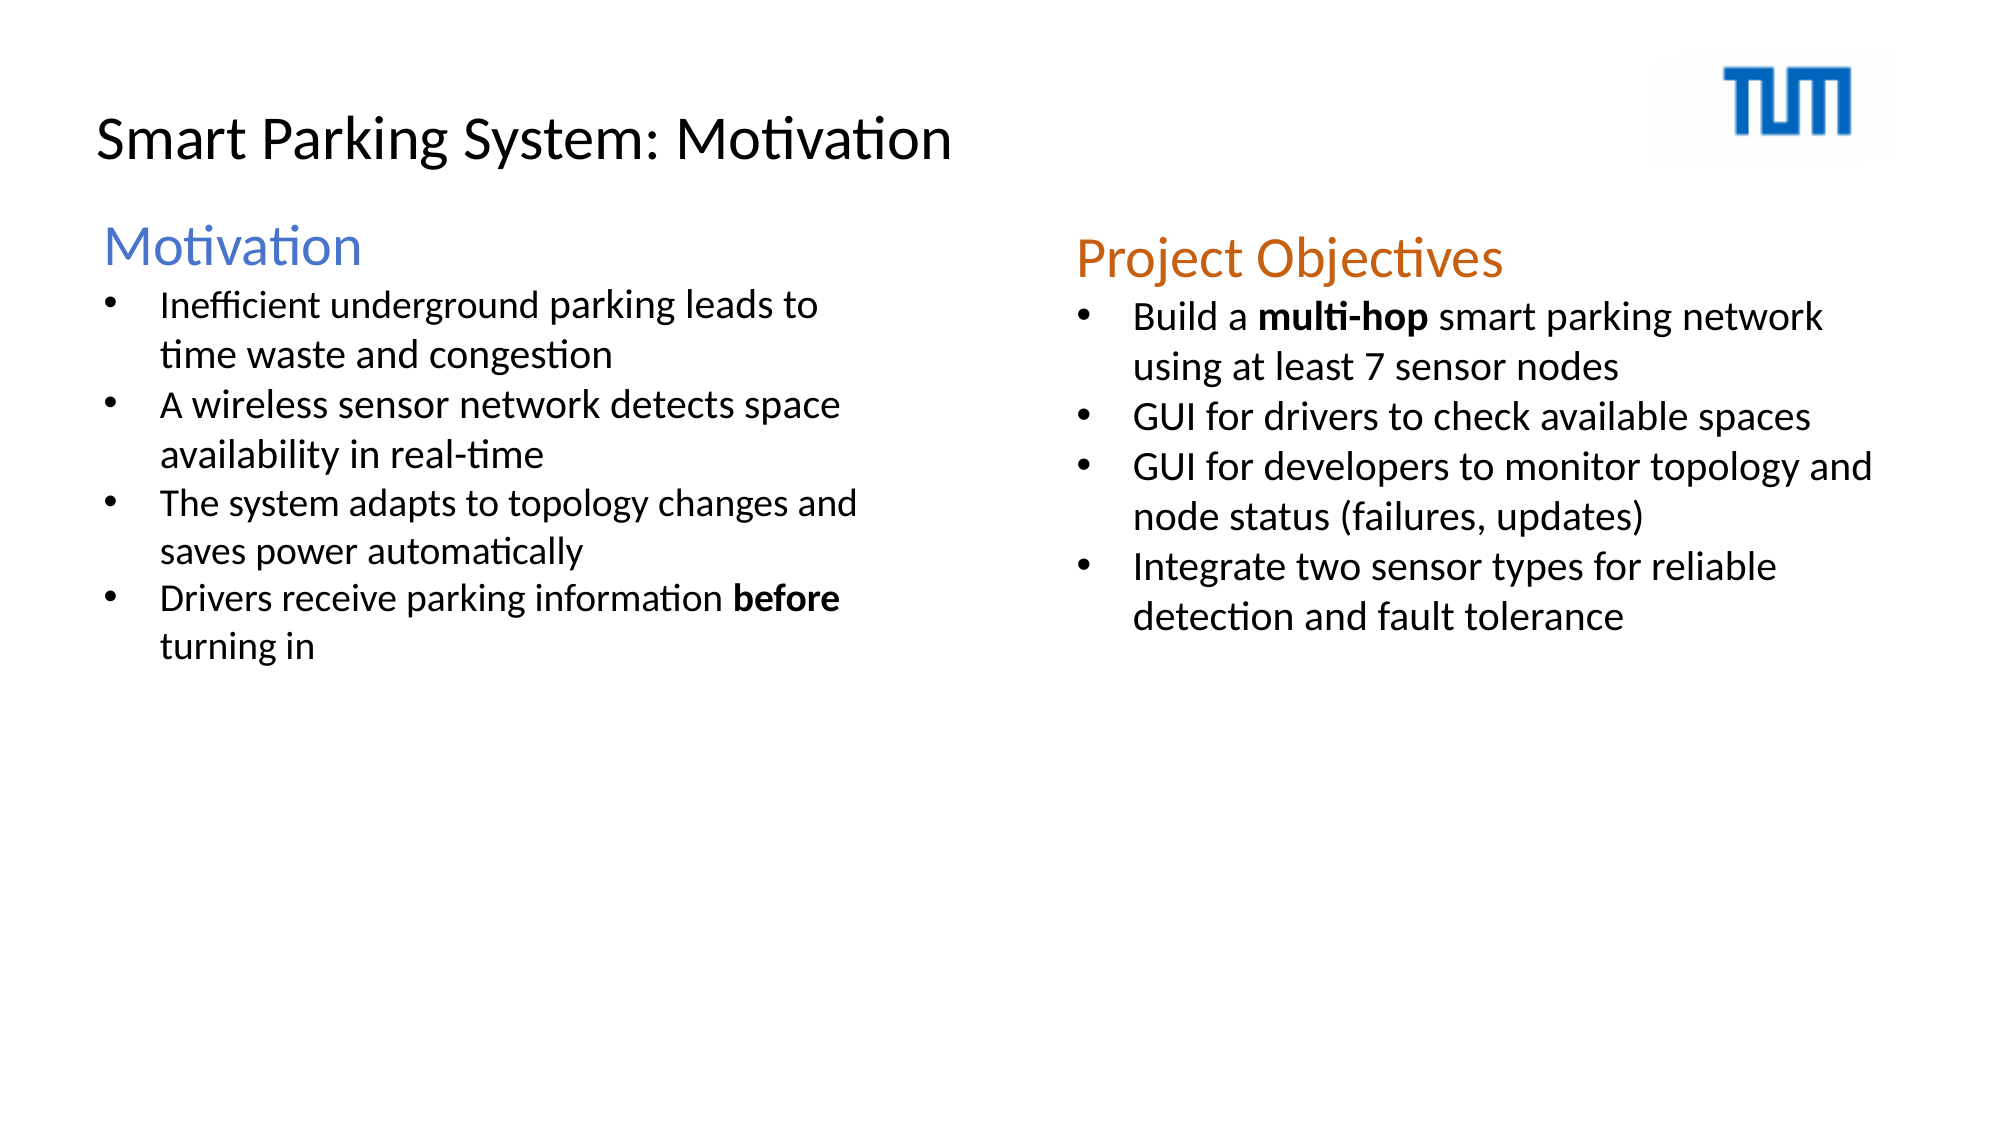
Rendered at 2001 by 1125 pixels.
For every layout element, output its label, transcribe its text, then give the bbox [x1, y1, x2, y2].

text_box Motivation Inefficient underground parking leads to time waste and congestion A wireless sensor network detects space availability in real-time The system adapts to topology changes and saves power automatically Drivers receive parking information before turning in [88, 199, 919, 725]
text_box Smart Parking System: Motivation [78, 89, 973, 180]
text_box Project Objectives Build a multi-hop smart parking network using at least 7 sensor nodes GUI for drivers to check available spaces GUI for developers to monitor topology and node status (failures, updates) Integrate two sensor types for reliable detection and fault tolerance [1061, 211, 1912, 647]
picture [1654, 47, 1894, 169]
